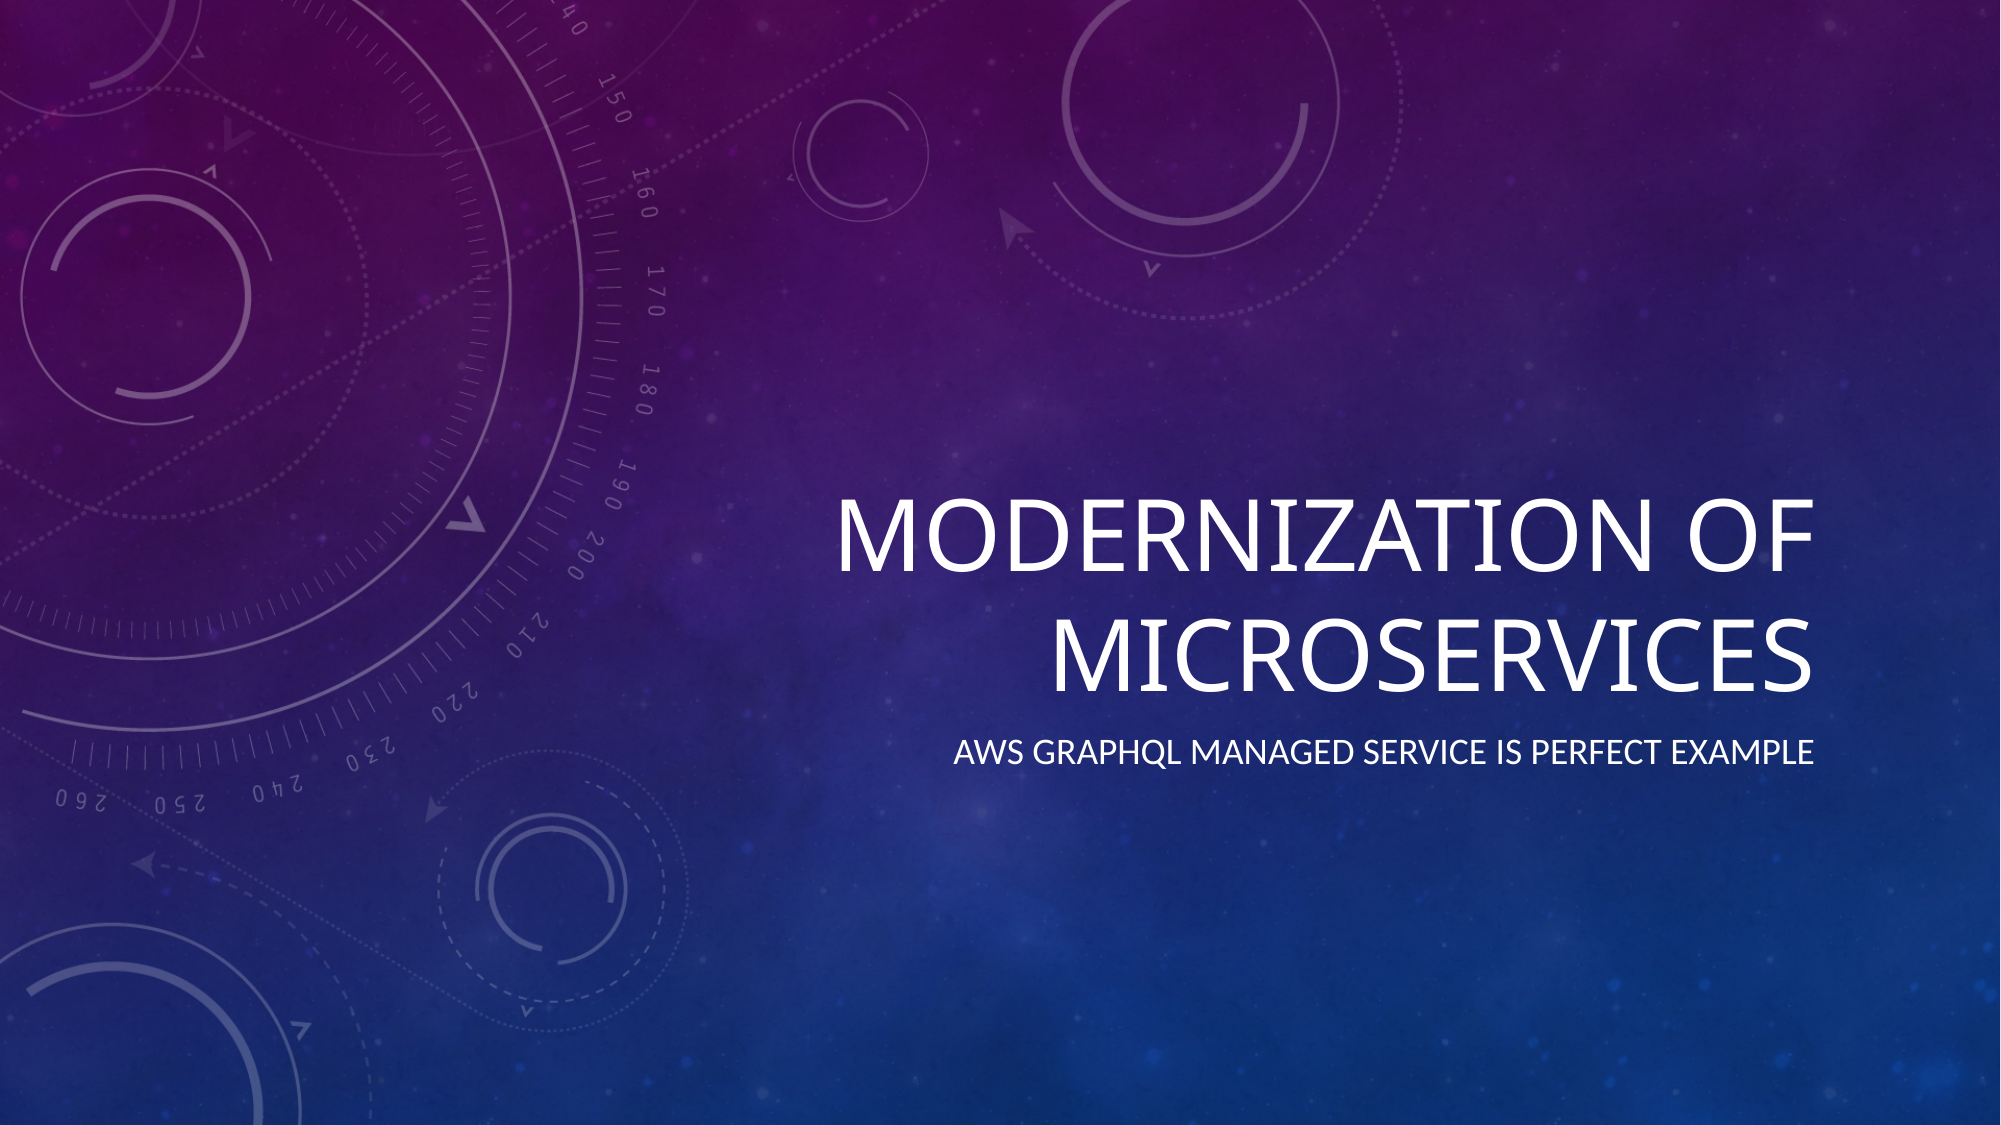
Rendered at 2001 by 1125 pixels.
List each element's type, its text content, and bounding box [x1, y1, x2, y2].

title MODERNIZATION OF MICROSERVICES [650, 322, 1831, 719]
subtitle AWS GRAPHQL MANAGED SERVICE IS PERFECT EXAMPLE [650, 719, 1831, 950]
picture [0, 0, 2001, 1125]
